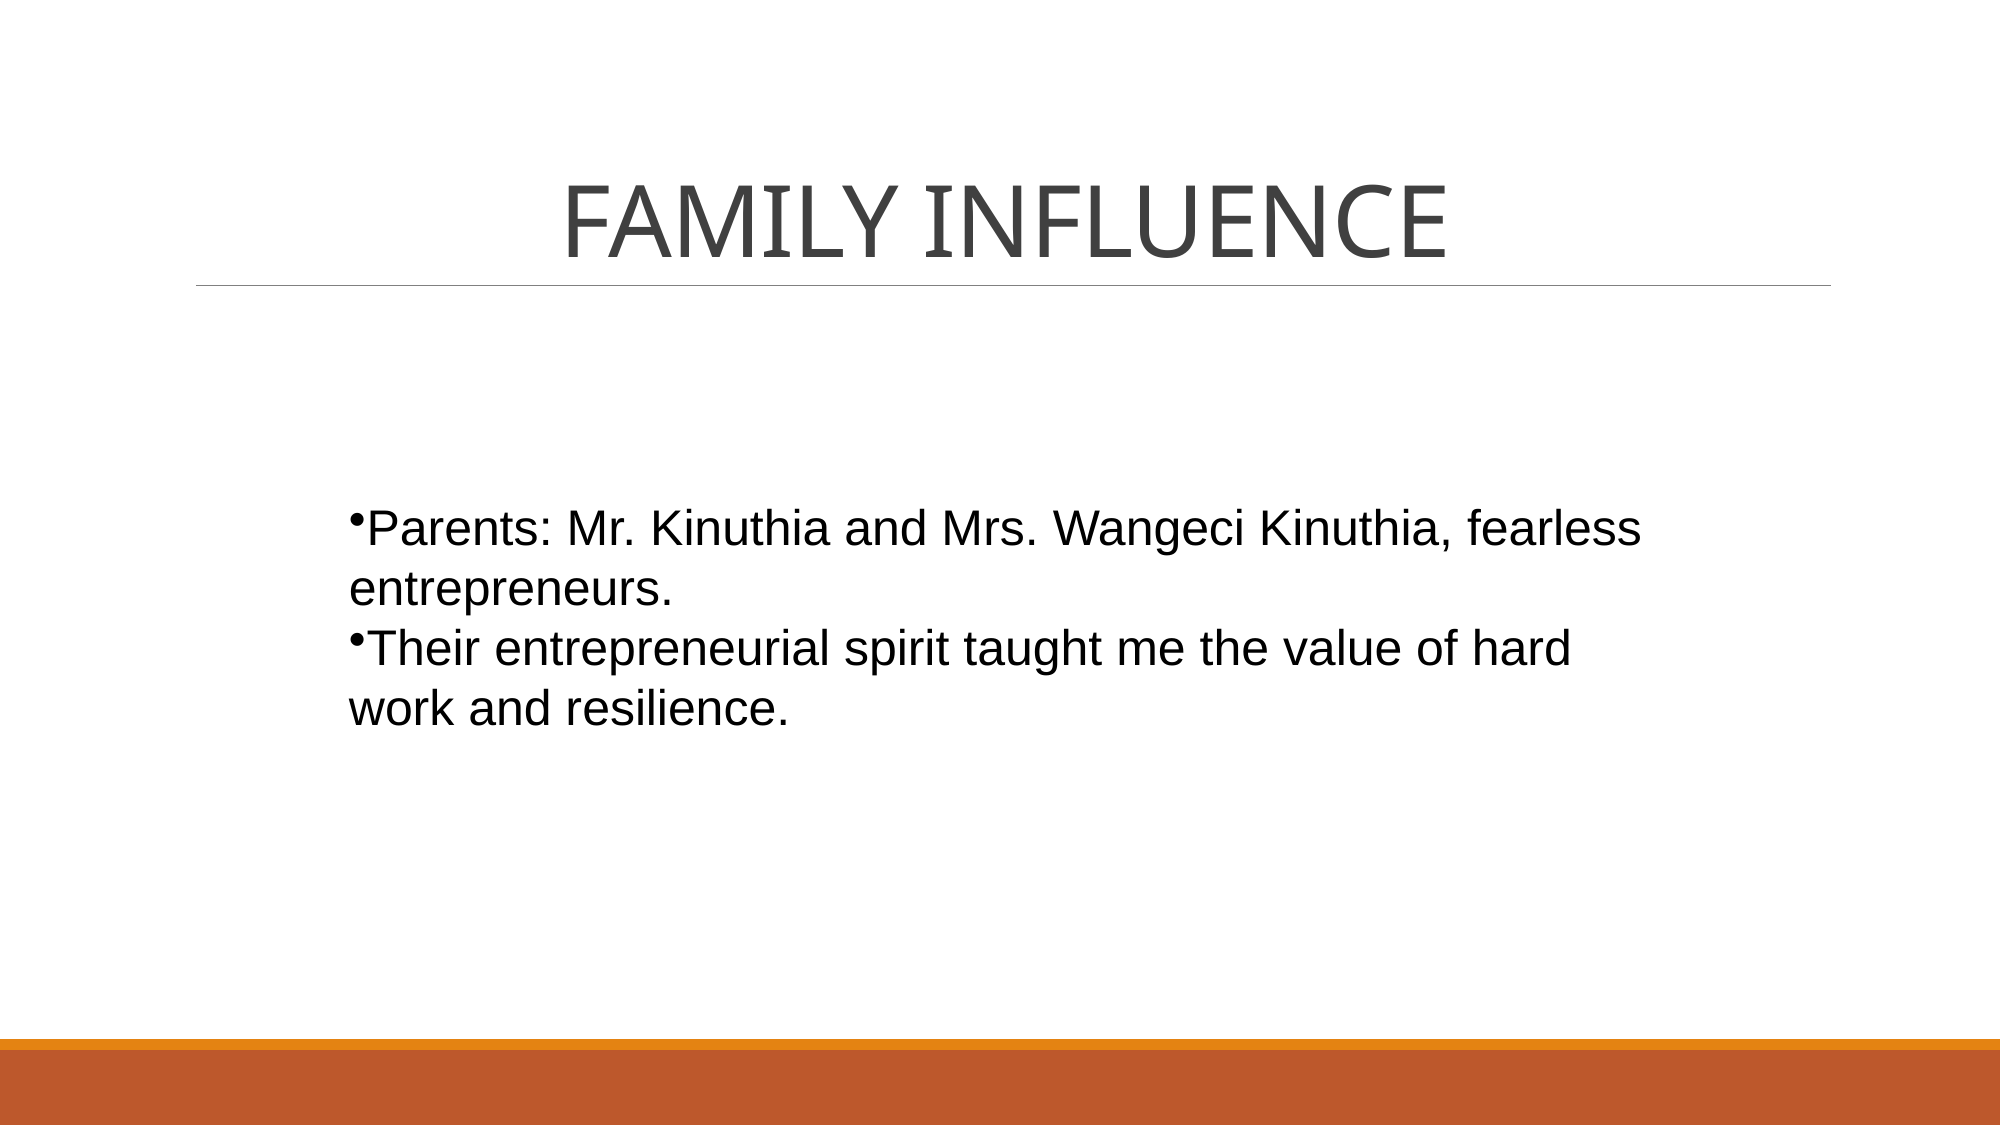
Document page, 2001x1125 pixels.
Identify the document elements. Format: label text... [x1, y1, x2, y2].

title FAMILY INFLUENCE [180, 47, 1830, 285]
list Parents: Mr. Kinuthia and Mrs. Wangeci Kinuthia, fearless entrepreneurs. Their entrepreneurial spirit taught me the value of hard work and resilience. [333, 259, 1667, 912]
